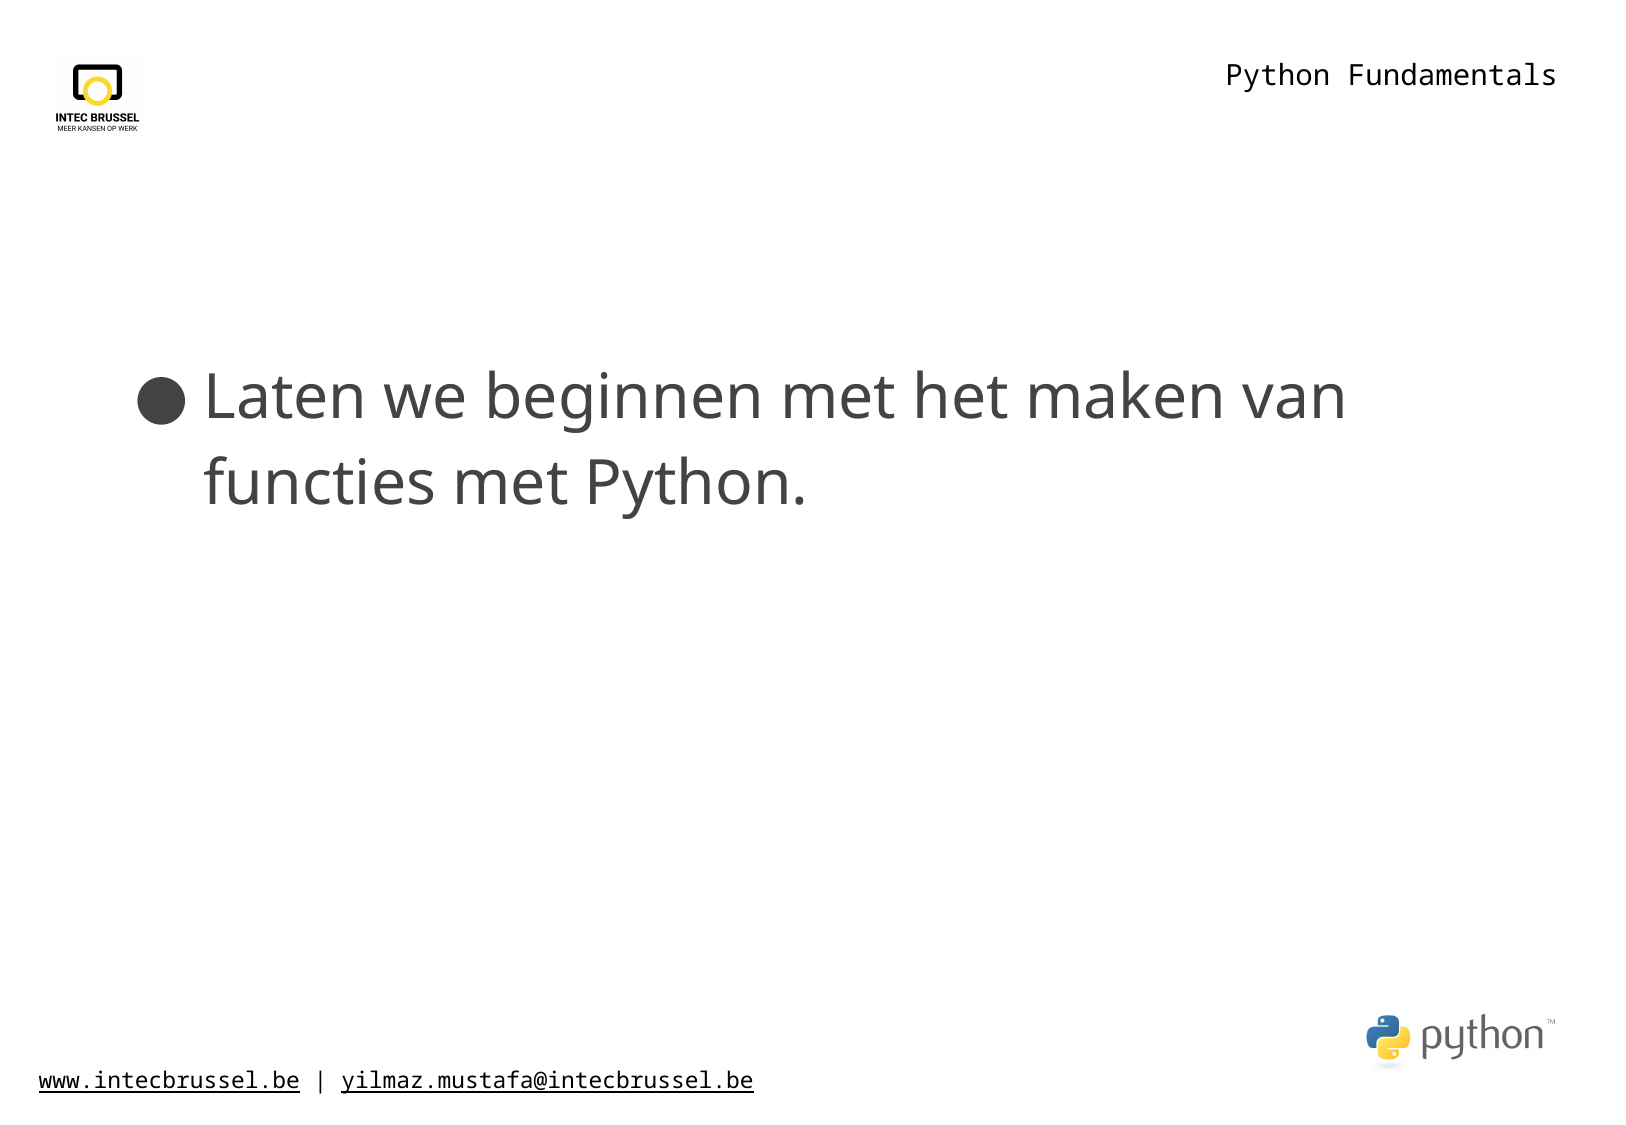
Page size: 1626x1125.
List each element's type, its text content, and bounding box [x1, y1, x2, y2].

text_box www.intecbrussel.be | yilmaz.mustafa@intecbrussel.be [23, 1050, 785, 1105]
text_box Python Fundamentals [1190, 41, 1573, 113]
picture [1335, 1002, 1574, 1084]
list Laten we beginnen met het maken van functies met Python. [113, 329, 1512, 891]
picture [51, 49, 143, 141]
